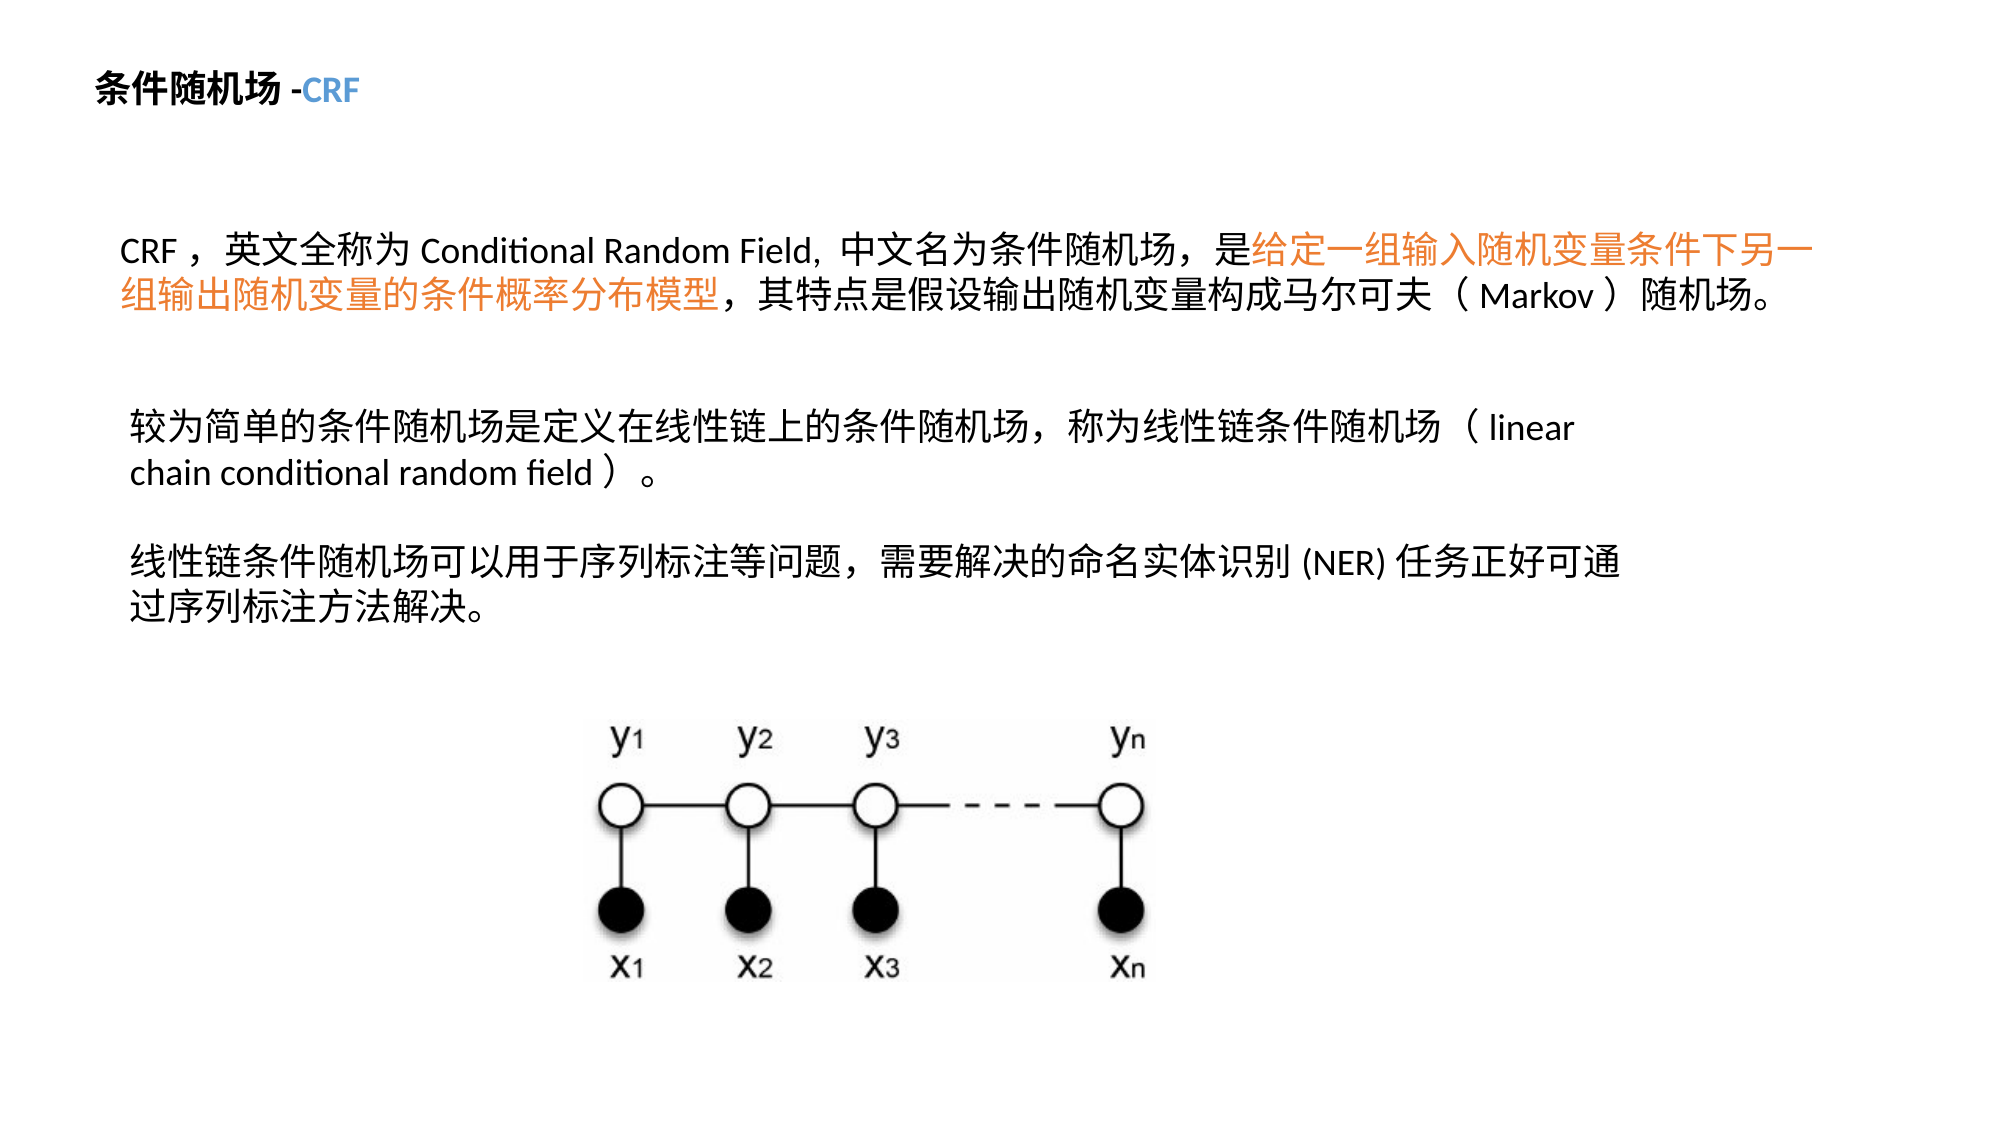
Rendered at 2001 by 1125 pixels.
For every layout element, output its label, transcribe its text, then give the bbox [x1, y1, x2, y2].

text_box 较为简单的条件随机场是定义在线性链上的条件随机场，称为线性链条件随机场（linear chain conditional random field）。 线性链条件随机场可以用于序列标注等问题，需要解决的命名实体识别(NER)任务正好可通过序列标注方法解决。 [115, 395, 1669, 681]
text_box CRF，英文全称为Conditional Random Field, 中文名为条件随机场，是给定一组输入随机变量条件下另一组输出随机变量的条件概率分布模型，其特点是假设输出随机变量构成马尔可夫（Markov）随机场。 [105, 218, 1859, 324]
picture [583, 719, 1156, 982]
text_box 条件随机场-CRF [79, 57, 548, 117]
